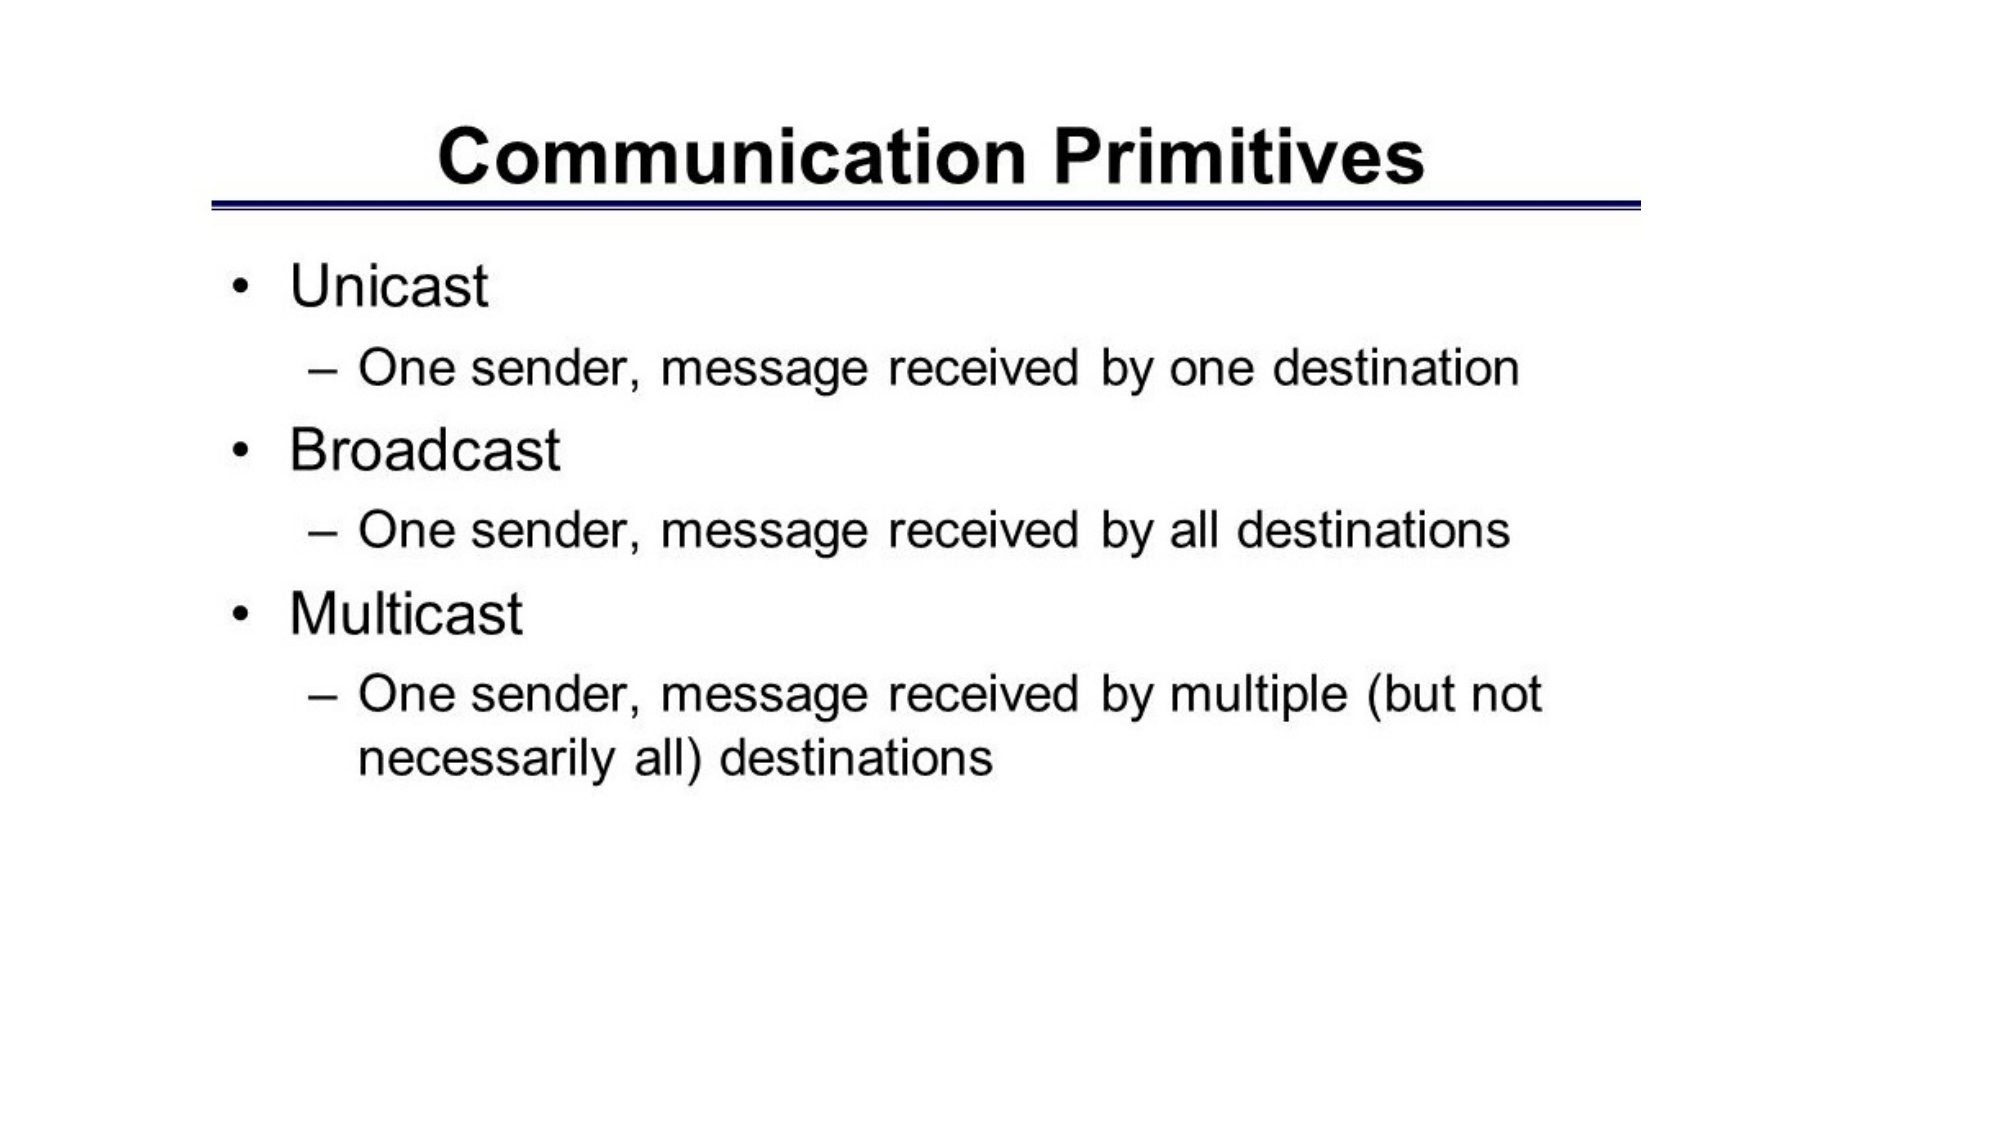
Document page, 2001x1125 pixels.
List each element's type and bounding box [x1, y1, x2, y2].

list [189, 109, 1641, 799]
